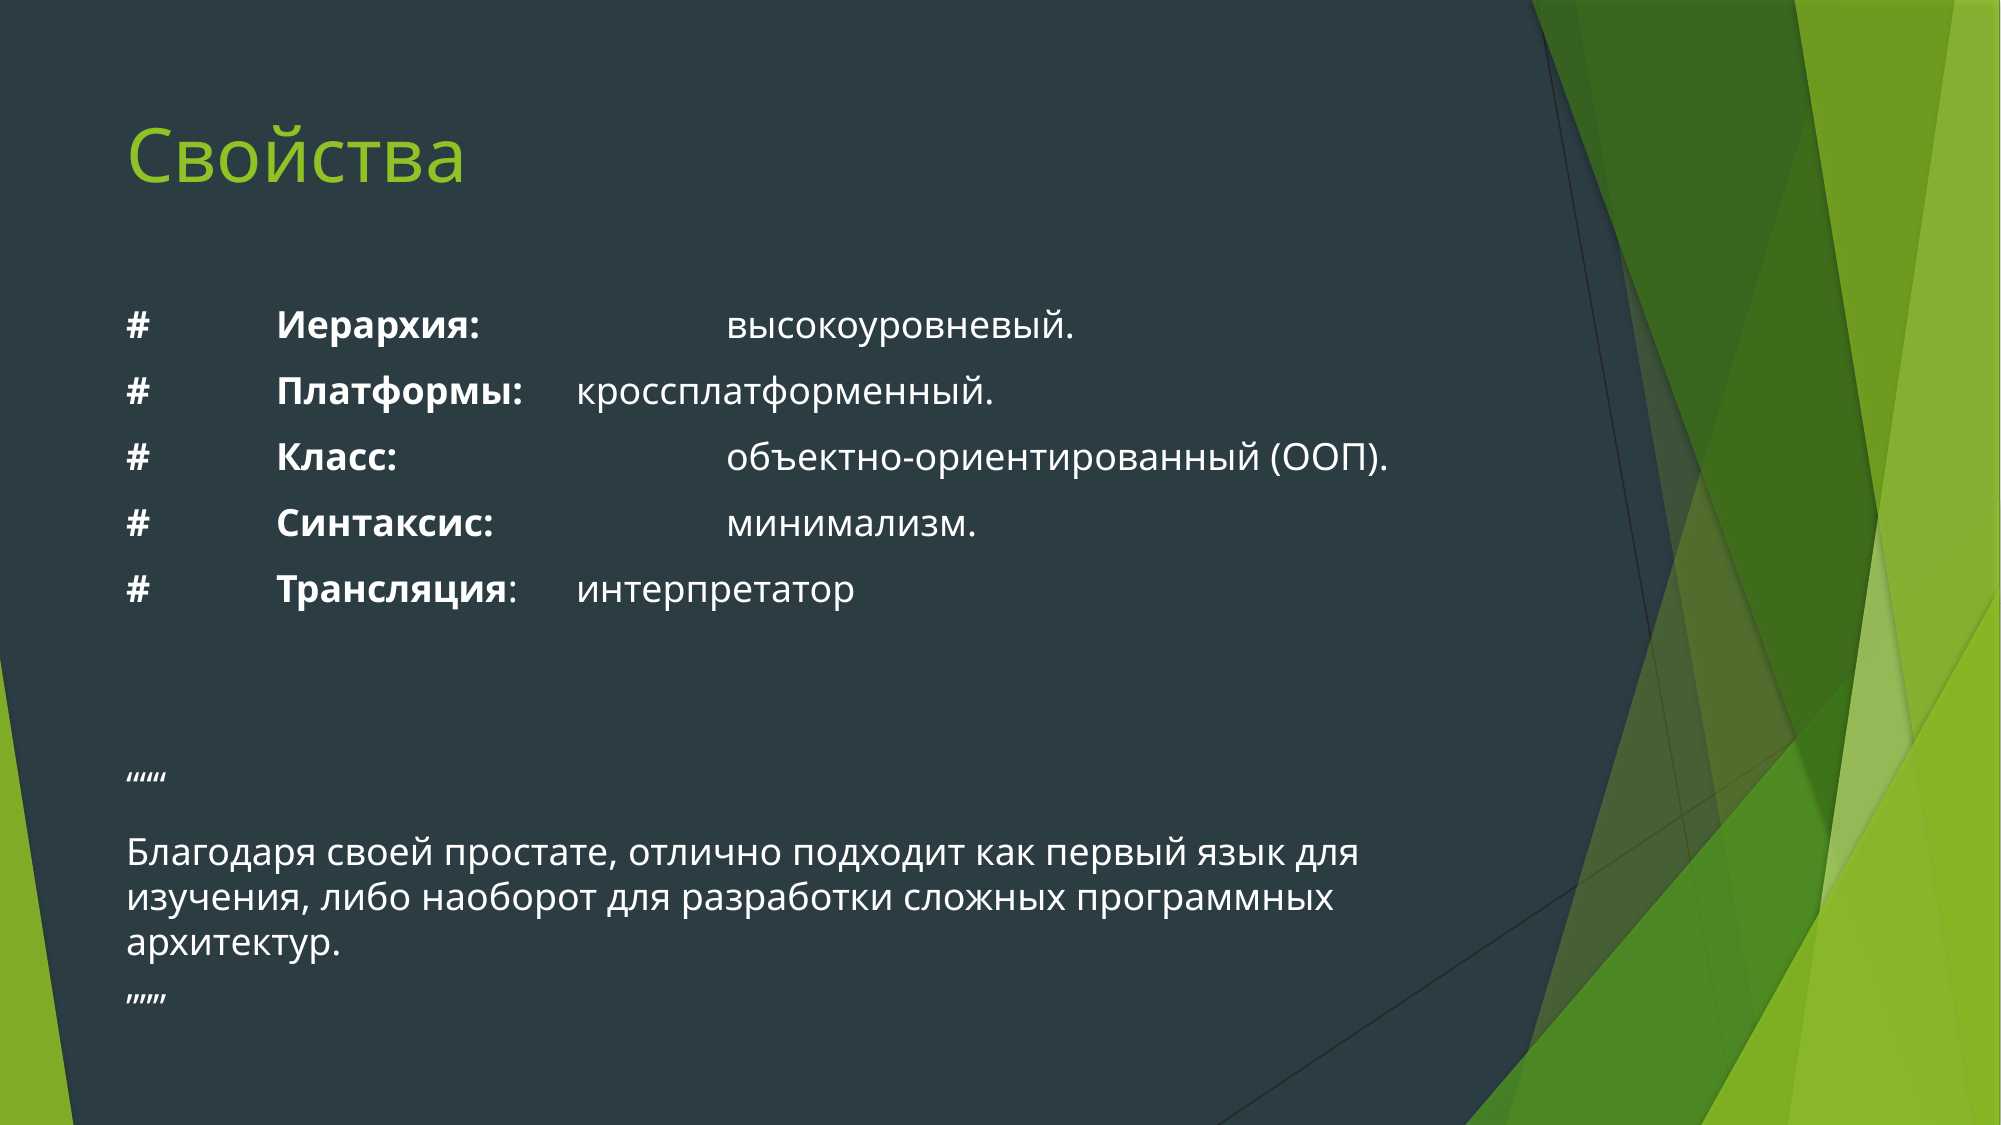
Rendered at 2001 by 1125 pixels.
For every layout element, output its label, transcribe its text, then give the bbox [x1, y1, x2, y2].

title Свойства [111, 99, 1522, 231]
list # Иерархия: высокоуровневый. # Платформы: кроссплатформенный. # Класс: объектно-ориентированный (ООП). # Синтаксис: минимализм. # Трансляция: интерпретатор “““ Благодаря своей простате, отлично подходит как первый язык для изучения, либо наоборот для разработки сложных программных архитектур. ””” [111, 293, 1522, 1070]
